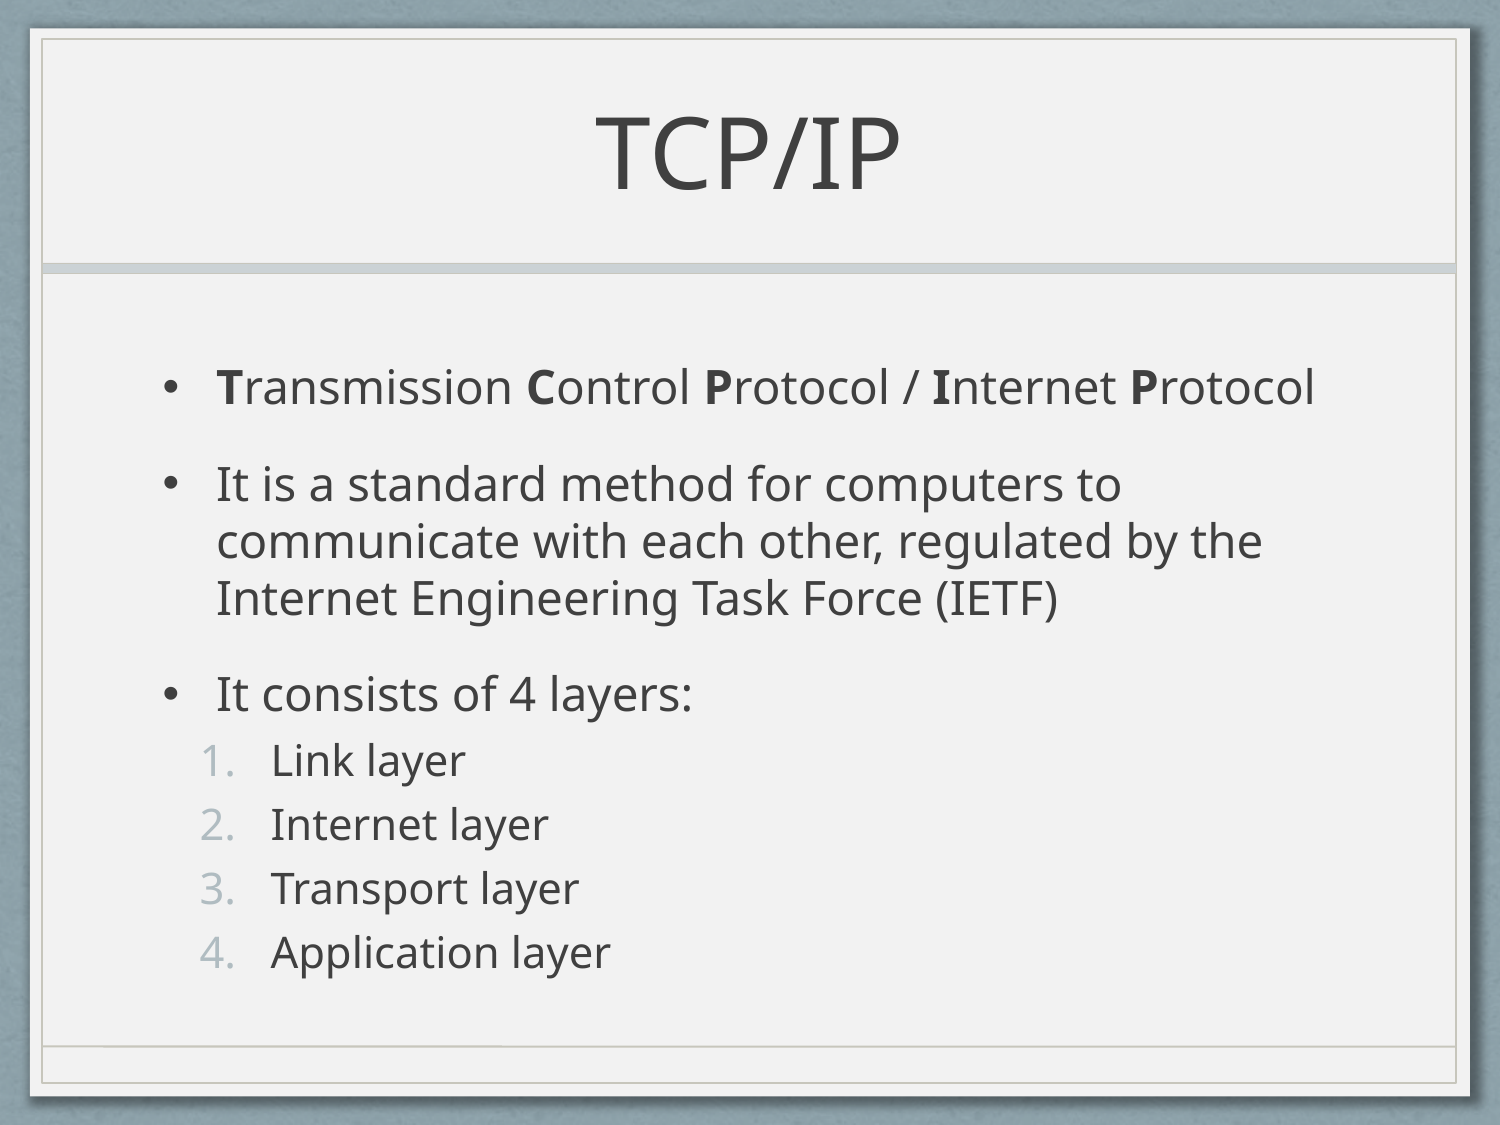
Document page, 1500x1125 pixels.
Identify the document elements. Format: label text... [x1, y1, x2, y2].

title TCP/IP [147, 40, 1353, 260]
list Transmission Control Protocol / Internet Protocol It is a standard method for computers to communicate with each other, regulated by the Internet Engineering Task Force (IETF) It consists of 4 layers: Link layer Internet layer Transport layer Application layer [147, 350, 1353, 995]
